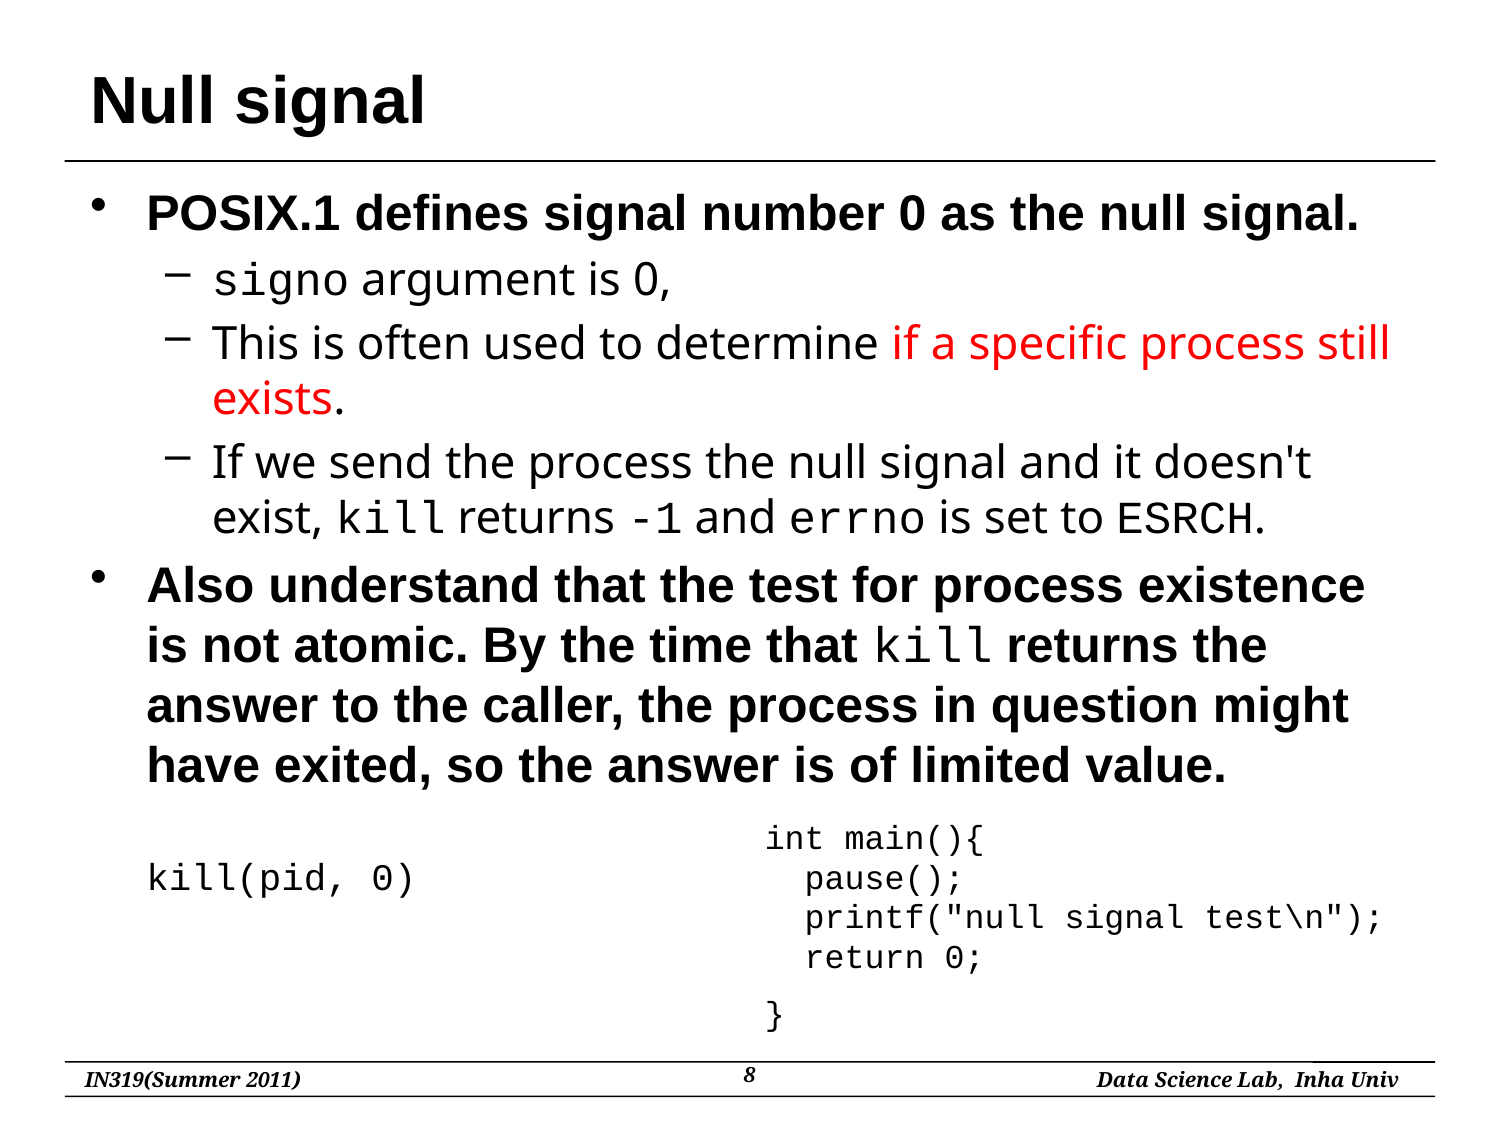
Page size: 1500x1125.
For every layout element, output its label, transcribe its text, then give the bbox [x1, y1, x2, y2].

text_box int main(){ pause(); printf("null signal test\n"); return 0; } [749, 808, 1436, 1040]
list POSIX.1 defines signal number 0 as the null signal. signo argument is 0, This is often used to determine if a specific process still exists. If we send the process the null signal and it doesn't exist, kill returns -1 and errno is set to ESRCH. Also understand that the test for process existence is not atomic. By the time that kill returns the answer to the caller, the process in question might have exited, so the answer is of limited value. kill(pid, 0) [74, 172, 1426, 1006]
title Null signal [74, 44, 1426, 150]
slide_number 8 [574, 1054, 925, 1102]
